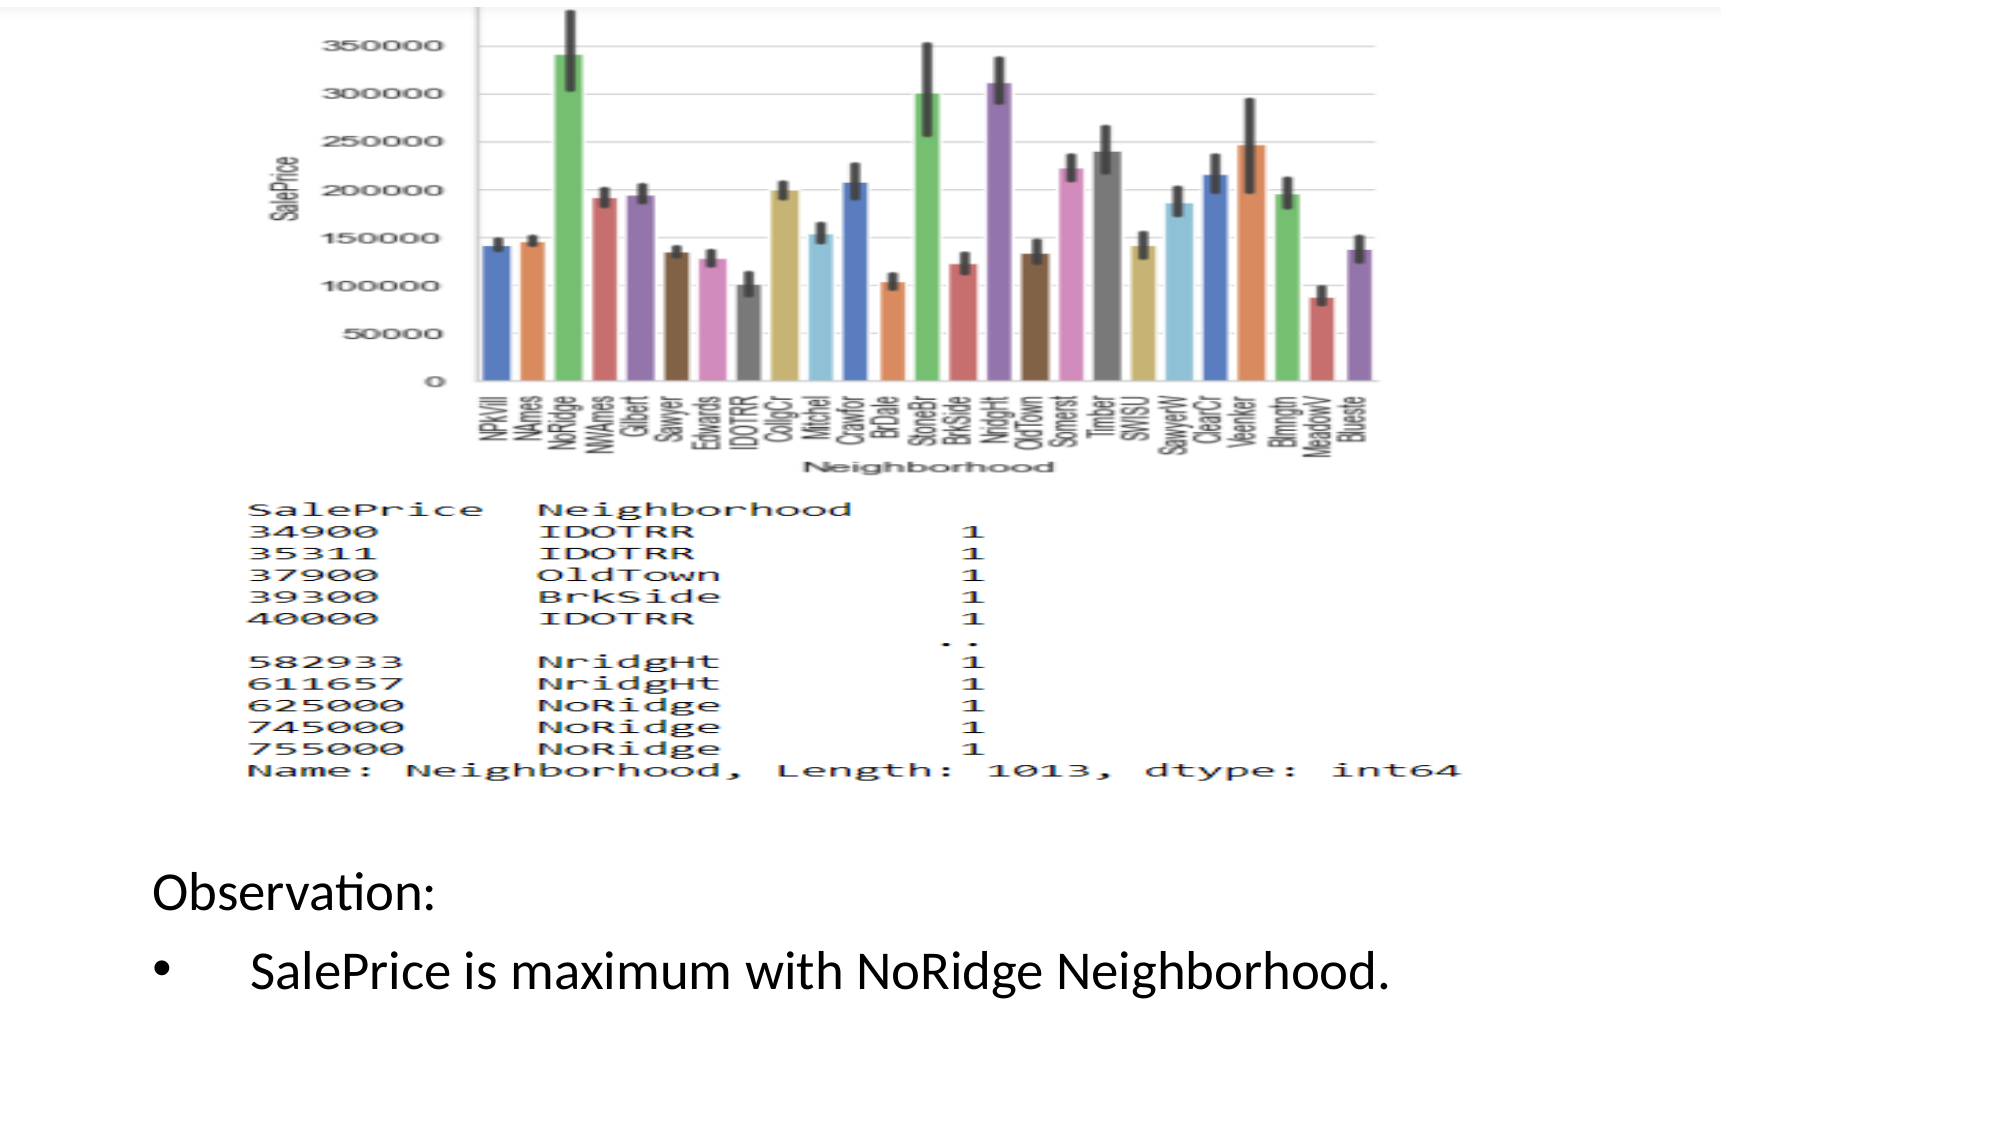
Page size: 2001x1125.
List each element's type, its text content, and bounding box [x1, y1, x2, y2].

picture [0, 7, 1721, 791]
list Observation: SalePrice is maximum with NoRidge Neighborhood. [137, 299, 1863, 1014]
